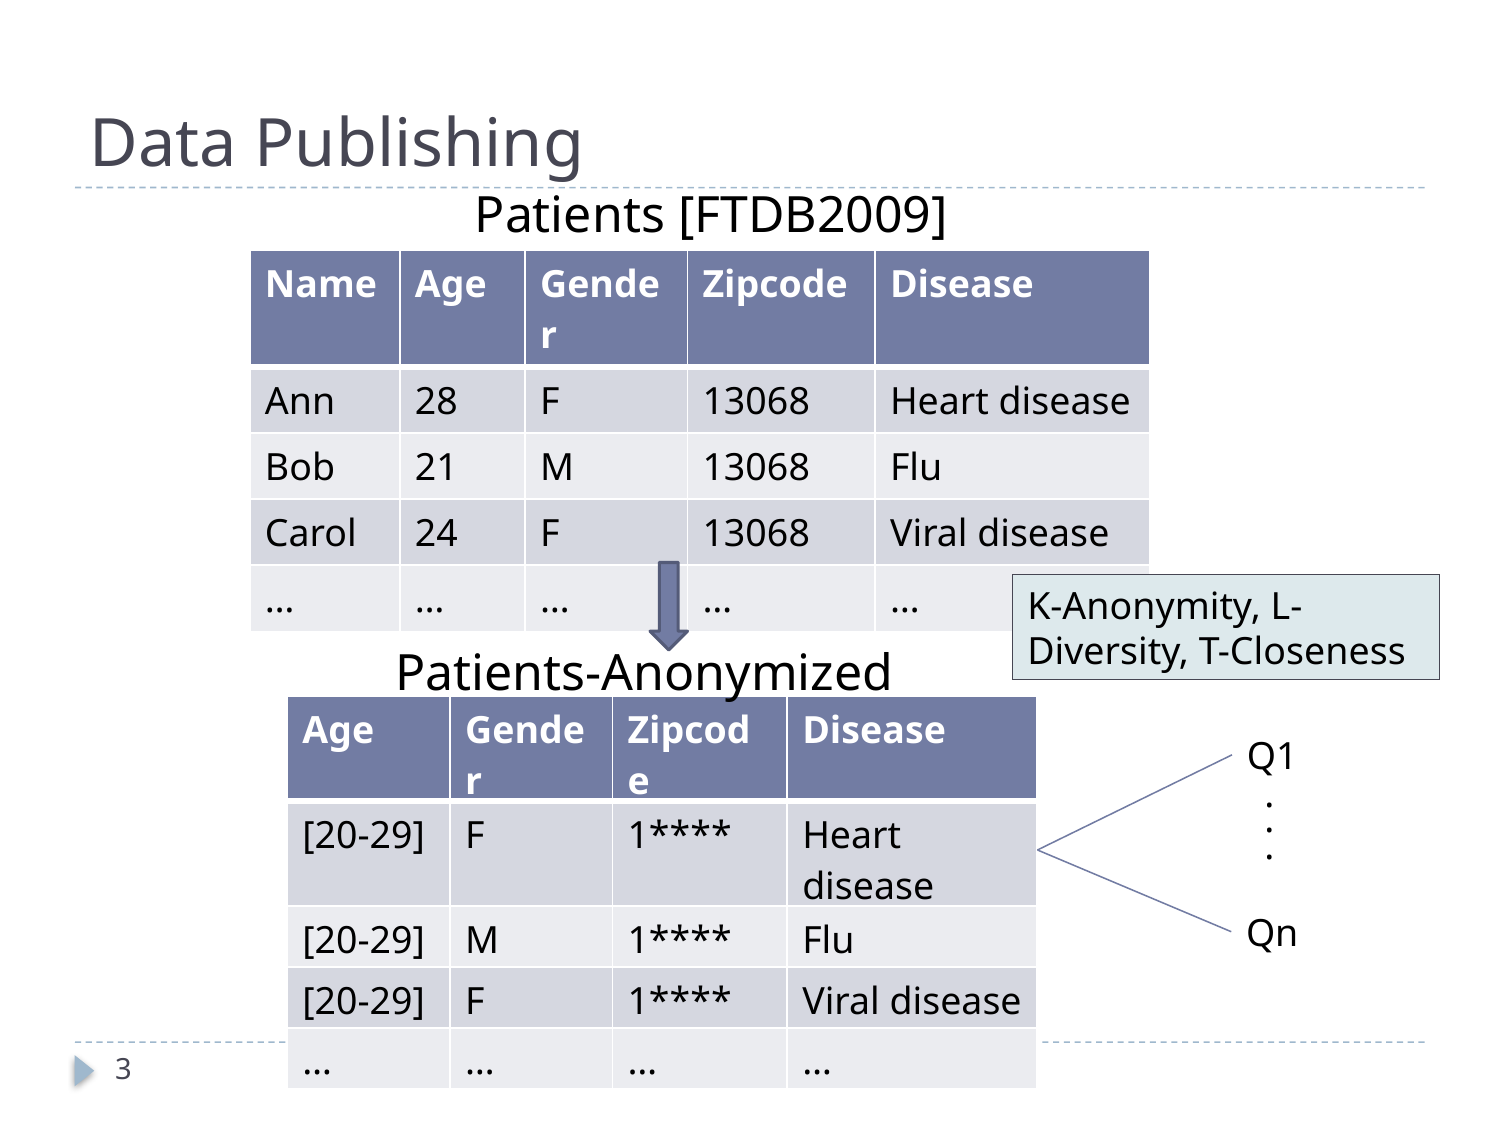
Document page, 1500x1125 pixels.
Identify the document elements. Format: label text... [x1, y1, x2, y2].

table_cell … [451, 1029, 612, 1088]
table_header Zipcode [613, 708, 786, 798]
table_cell … [401, 566, 524, 631]
table_header Gender [451, 708, 612, 798]
table_header Disease [876, 251, 1149, 364]
table_cell … [526, 566, 657, 631]
table_cell Heart disease [788, 804, 1031, 905]
slide_number 3 [100, 1042, 426, 1103]
table_cell Ann [251, 370, 399, 432]
table_cell F [451, 804, 612, 905]
table_cell 28 [401, 370, 524, 432]
table_cell M [526, 434, 687, 498]
table_cell Flu [876, 434, 1149, 498]
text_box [1037, 724, 1313, 963]
table_header Zipcode [688, 251, 874, 364]
table_cell Flu [788, 907, 1031, 966]
title Data Publishing [75, 24, 1425, 188]
table_cell … [876, 566, 1149, 631]
table_cell Viral disease [788, 968, 1036, 1027]
table_header Age [401, 251, 524, 364]
text_box Patients-Anonymized [380, 632, 909, 708]
table_cell F [526, 500, 687, 564]
table_cell … [680, 566, 687, 629]
table_cell … [613, 1029, 786, 1088]
table_cell … [788, 1029, 1036, 1088]
table_header Gender [526, 251, 687, 364]
table_cell 13068 [688, 370, 874, 432]
table_cell [20-29] [288, 907, 449, 966]
table_header Disease [788, 697, 1036, 798]
table_cell … [688, 566, 874, 631]
table_cell 13068 [688, 500, 874, 564]
table_cell 21 [401, 434, 524, 498]
table_cell Bob [251, 434, 399, 498]
table_cell F [526, 370, 687, 432]
table_cell [20-29] [288, 968, 449, 1027]
table_cell [20-29] [288, 804, 449, 905]
table_cell F [451, 968, 612, 1027]
table_cell 24 [401, 500, 524, 564]
table_cell … [288, 1029, 449, 1088]
table_header Name [251, 251, 399, 364]
text_box K-Anonymity, L-Diversity, T-Closeness [1012, 574, 1440, 680]
table_cell Viral disease [876, 500, 1149, 564]
table_cell 1**** [613, 907, 786, 966]
text_box Patients [FTDB2009] [459, 174, 963, 250]
table_cell 1**** [613, 968, 786, 1027]
table_cell Heart disease [876, 370, 1149, 432]
table_cell M [451, 907, 612, 966]
table_cell 13068 [688, 434, 874, 498]
text_box [648, 560, 689, 652]
table_cell 1**** [613, 804, 786, 905]
table_cell … [251, 566, 399, 631]
table_cell Carol [251, 500, 399, 564]
table_header Age [288, 697, 449, 798]
